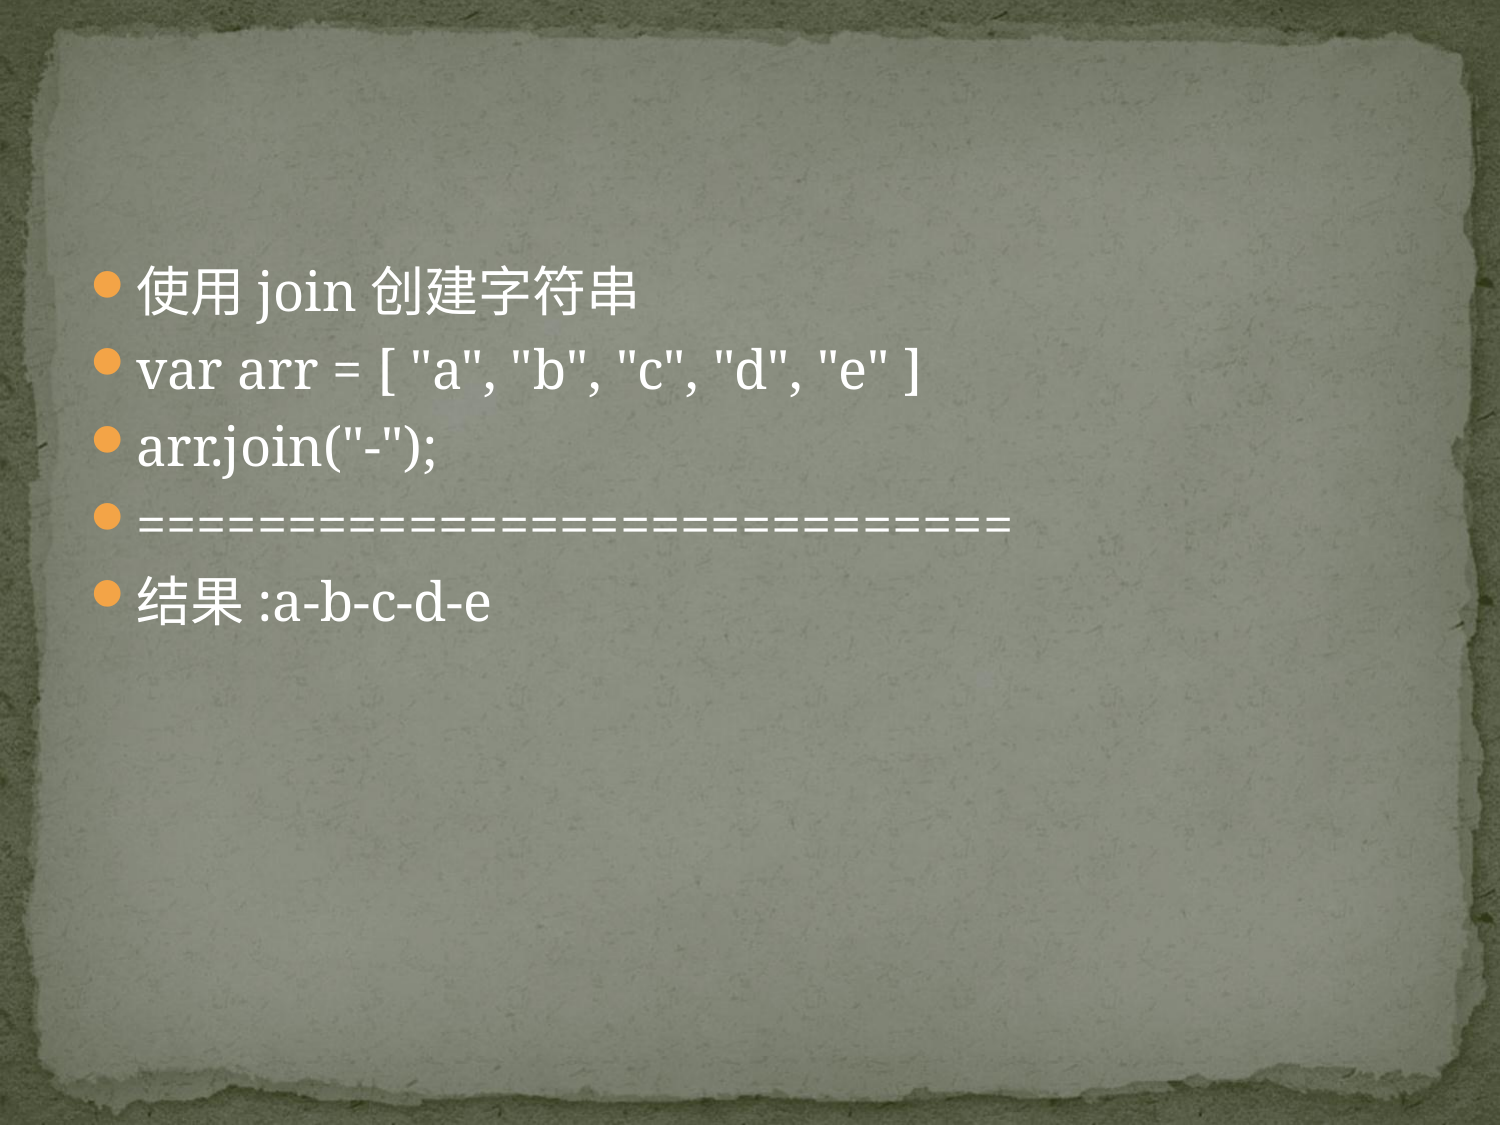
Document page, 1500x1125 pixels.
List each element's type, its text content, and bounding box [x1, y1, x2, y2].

list 使用join创建字符串 var arr = [ "a", "b", "c", "d", "e" ] arr.join("-"); ============================= 结果:a-b-c-d-e [74, 249, 1426, 1001]
picture [0, 0, 1500, 1125]
